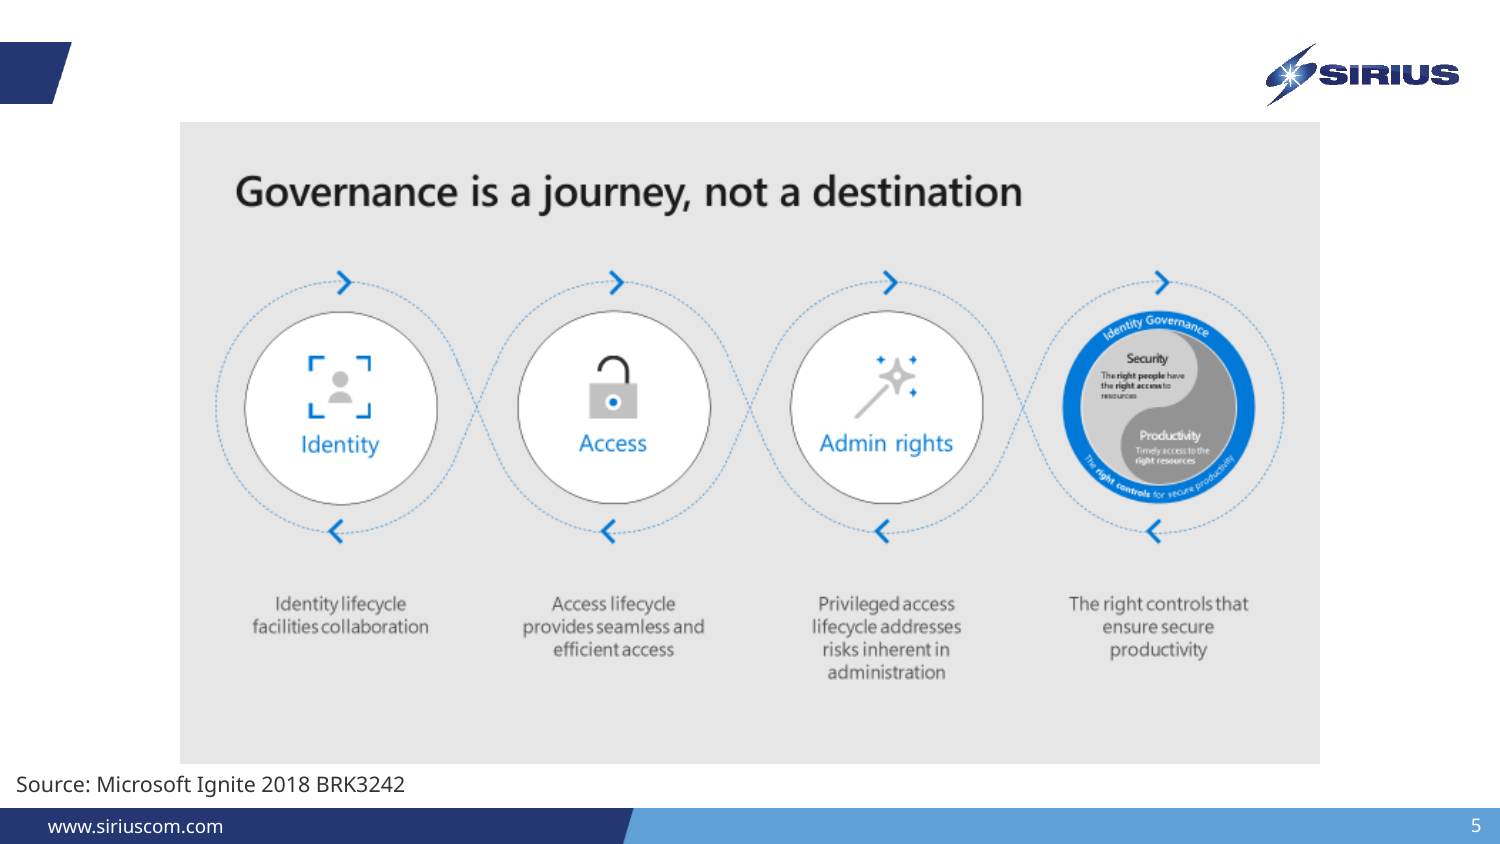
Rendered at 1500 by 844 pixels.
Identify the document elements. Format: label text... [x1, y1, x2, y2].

picture [179, 122, 1320, 764]
picture [1265, 42, 1459, 107]
picture [0, 808, 1500, 844]
picture [0, 42, 72, 104]
text_box Source: Microsoft Ignite 2018 BRK3242 [16, 763, 1484, 838]
